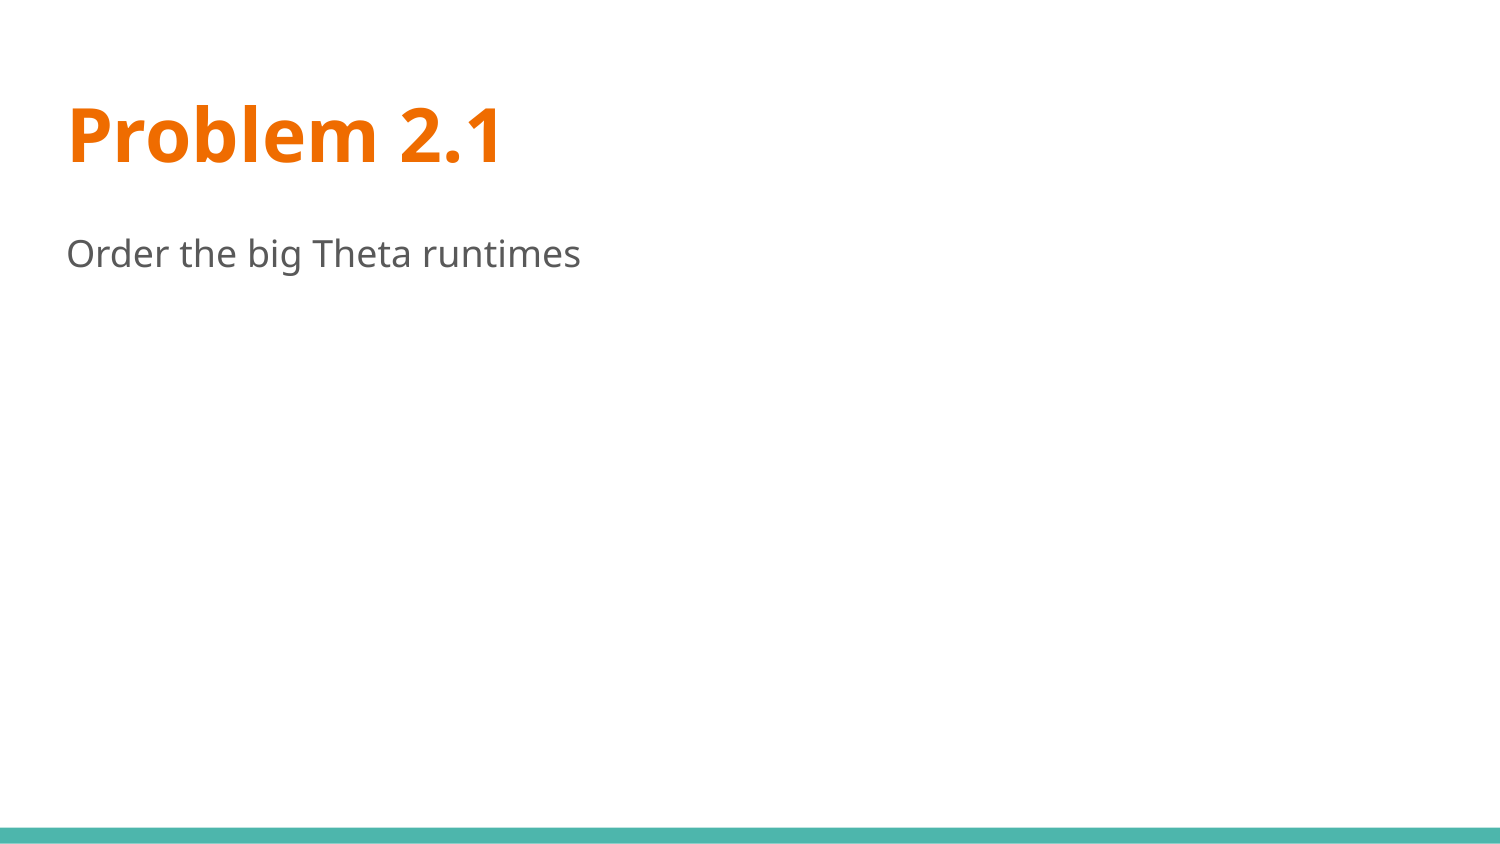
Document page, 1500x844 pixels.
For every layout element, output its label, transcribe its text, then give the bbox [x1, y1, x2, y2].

title Problem 2.1 [51, 72, 1449, 189]
list Order the big Theta runtimes [51, 207, 1449, 750]
